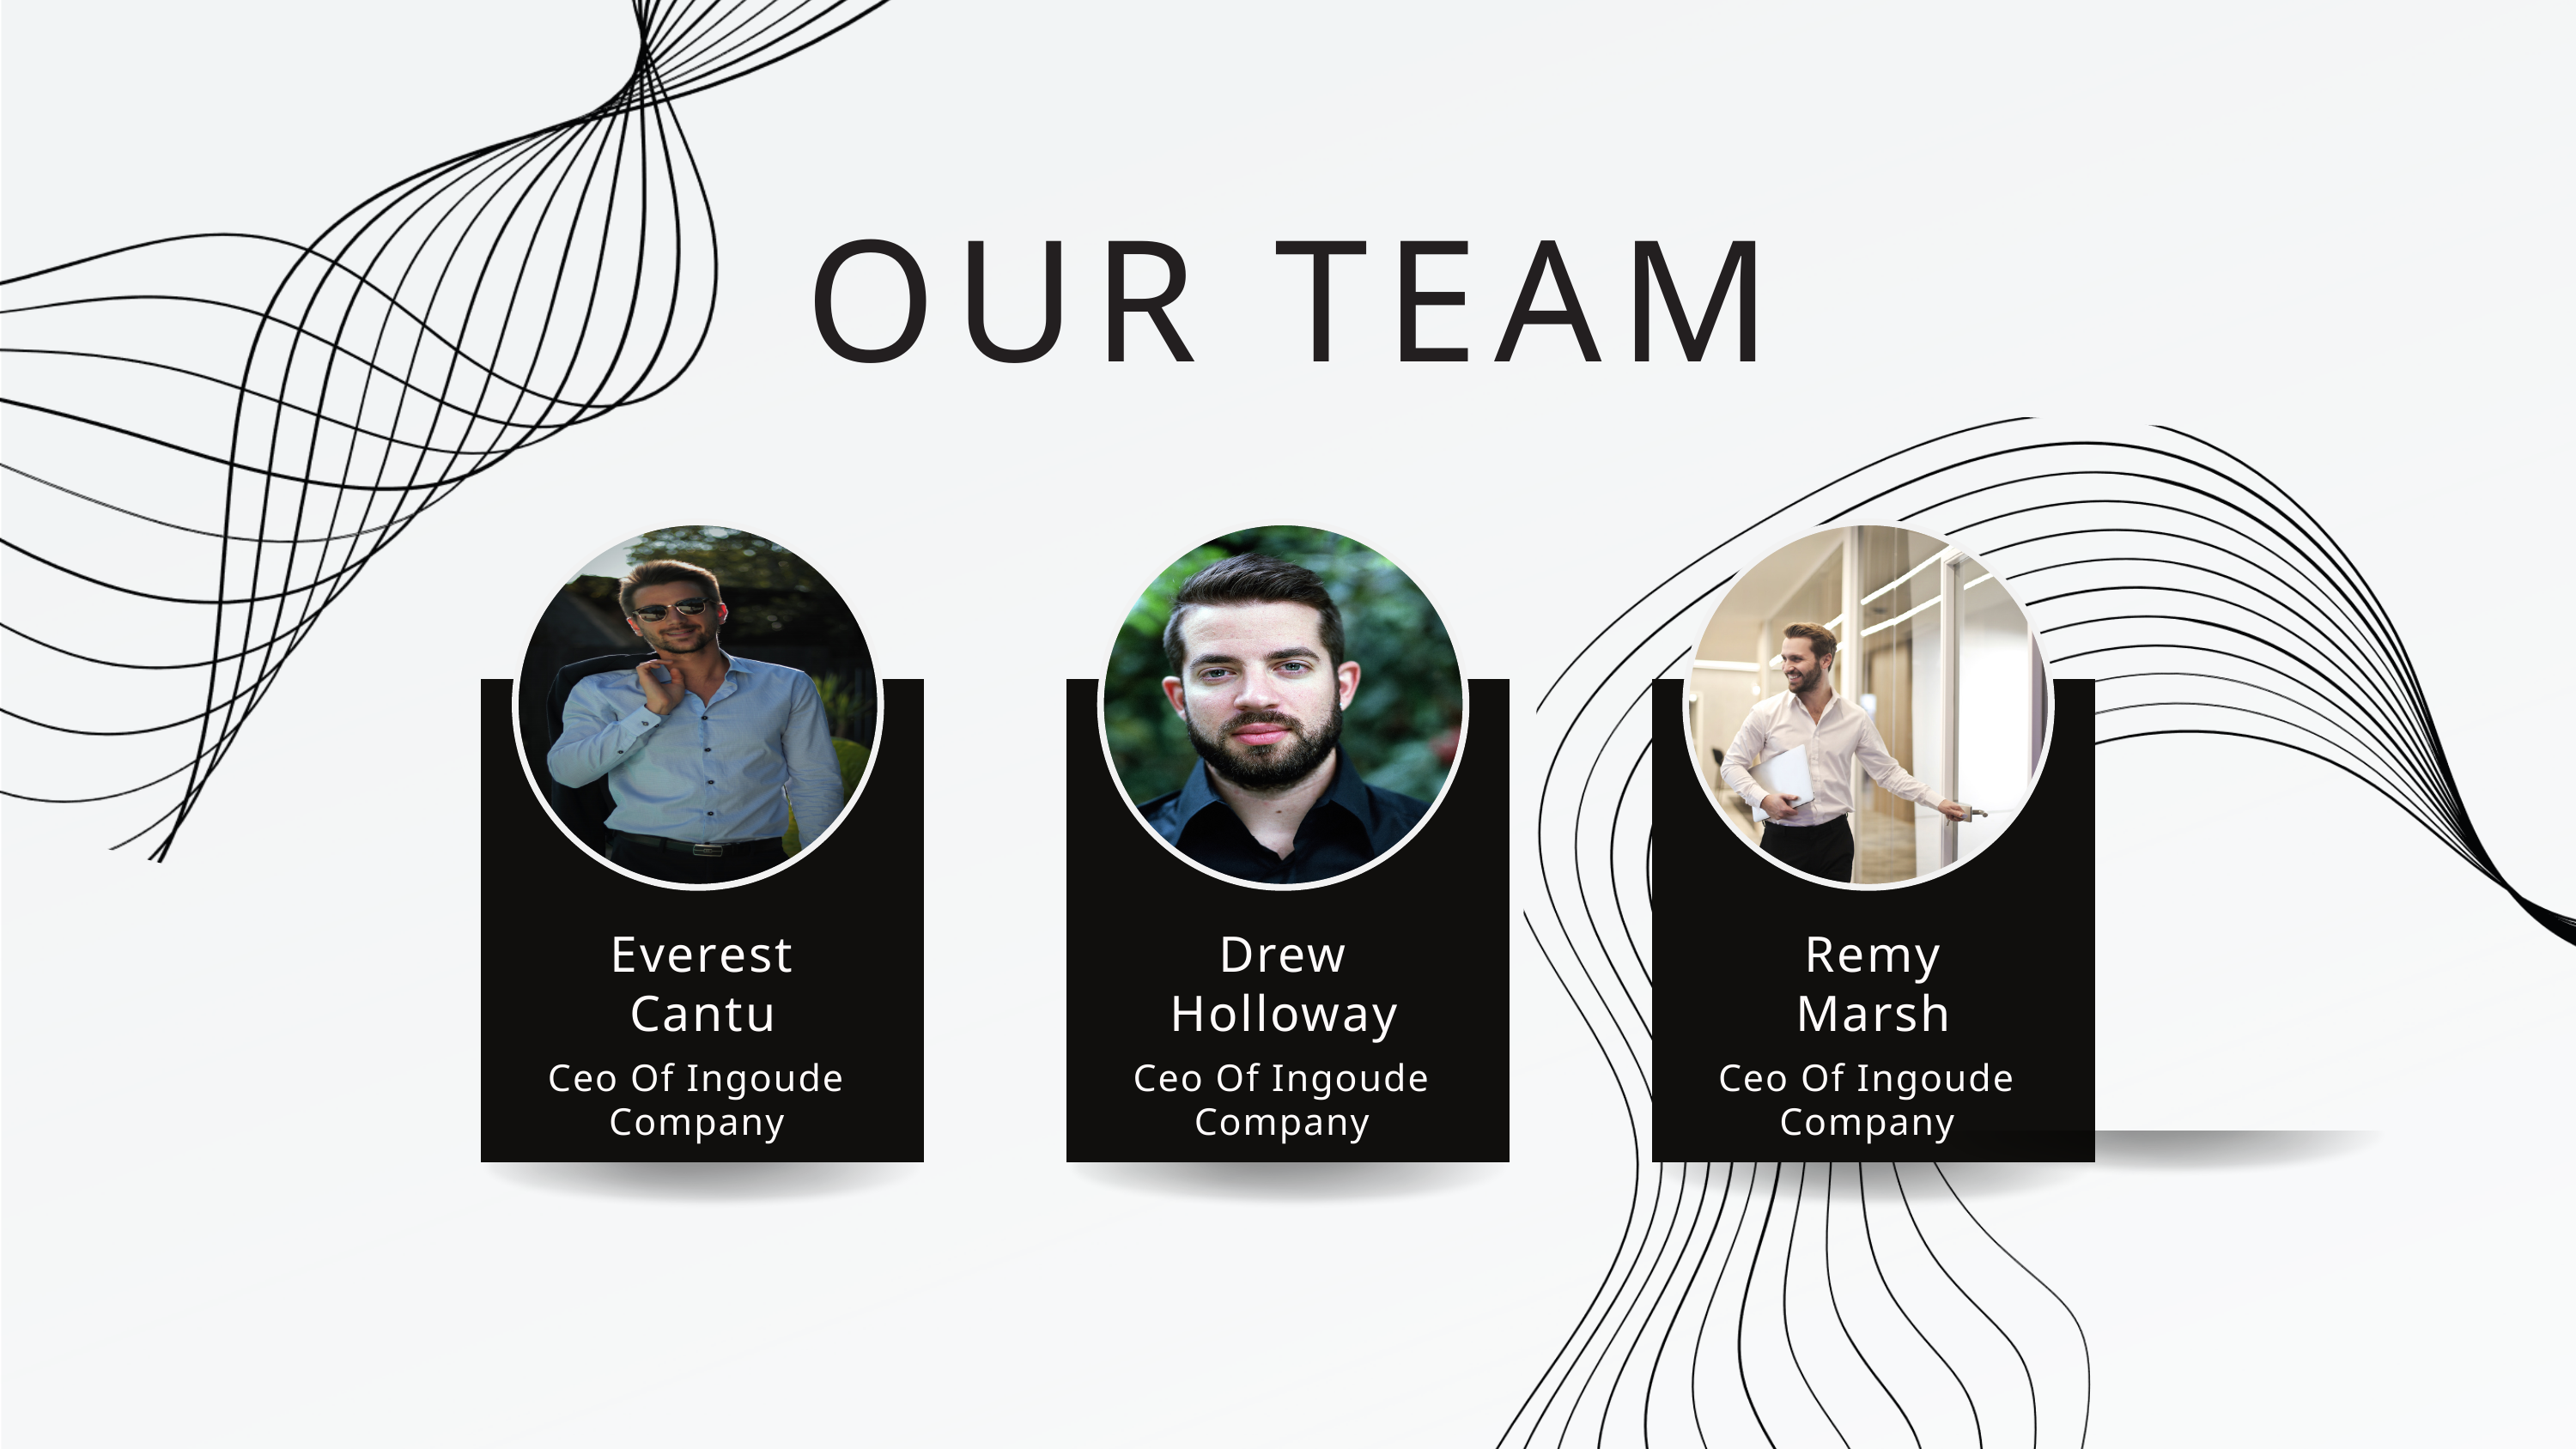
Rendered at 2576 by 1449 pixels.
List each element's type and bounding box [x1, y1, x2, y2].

text_box [481, 678, 925, 1163]
text_box [507, 514, 890, 895]
text_box [1092, 514, 1475, 895]
picture [0, 0, 2576, 1449]
text_box [1066, 678, 1510, 1163]
text_box [1678, 514, 2060, 895]
text_box [1651, 678, 2095, 1163]
